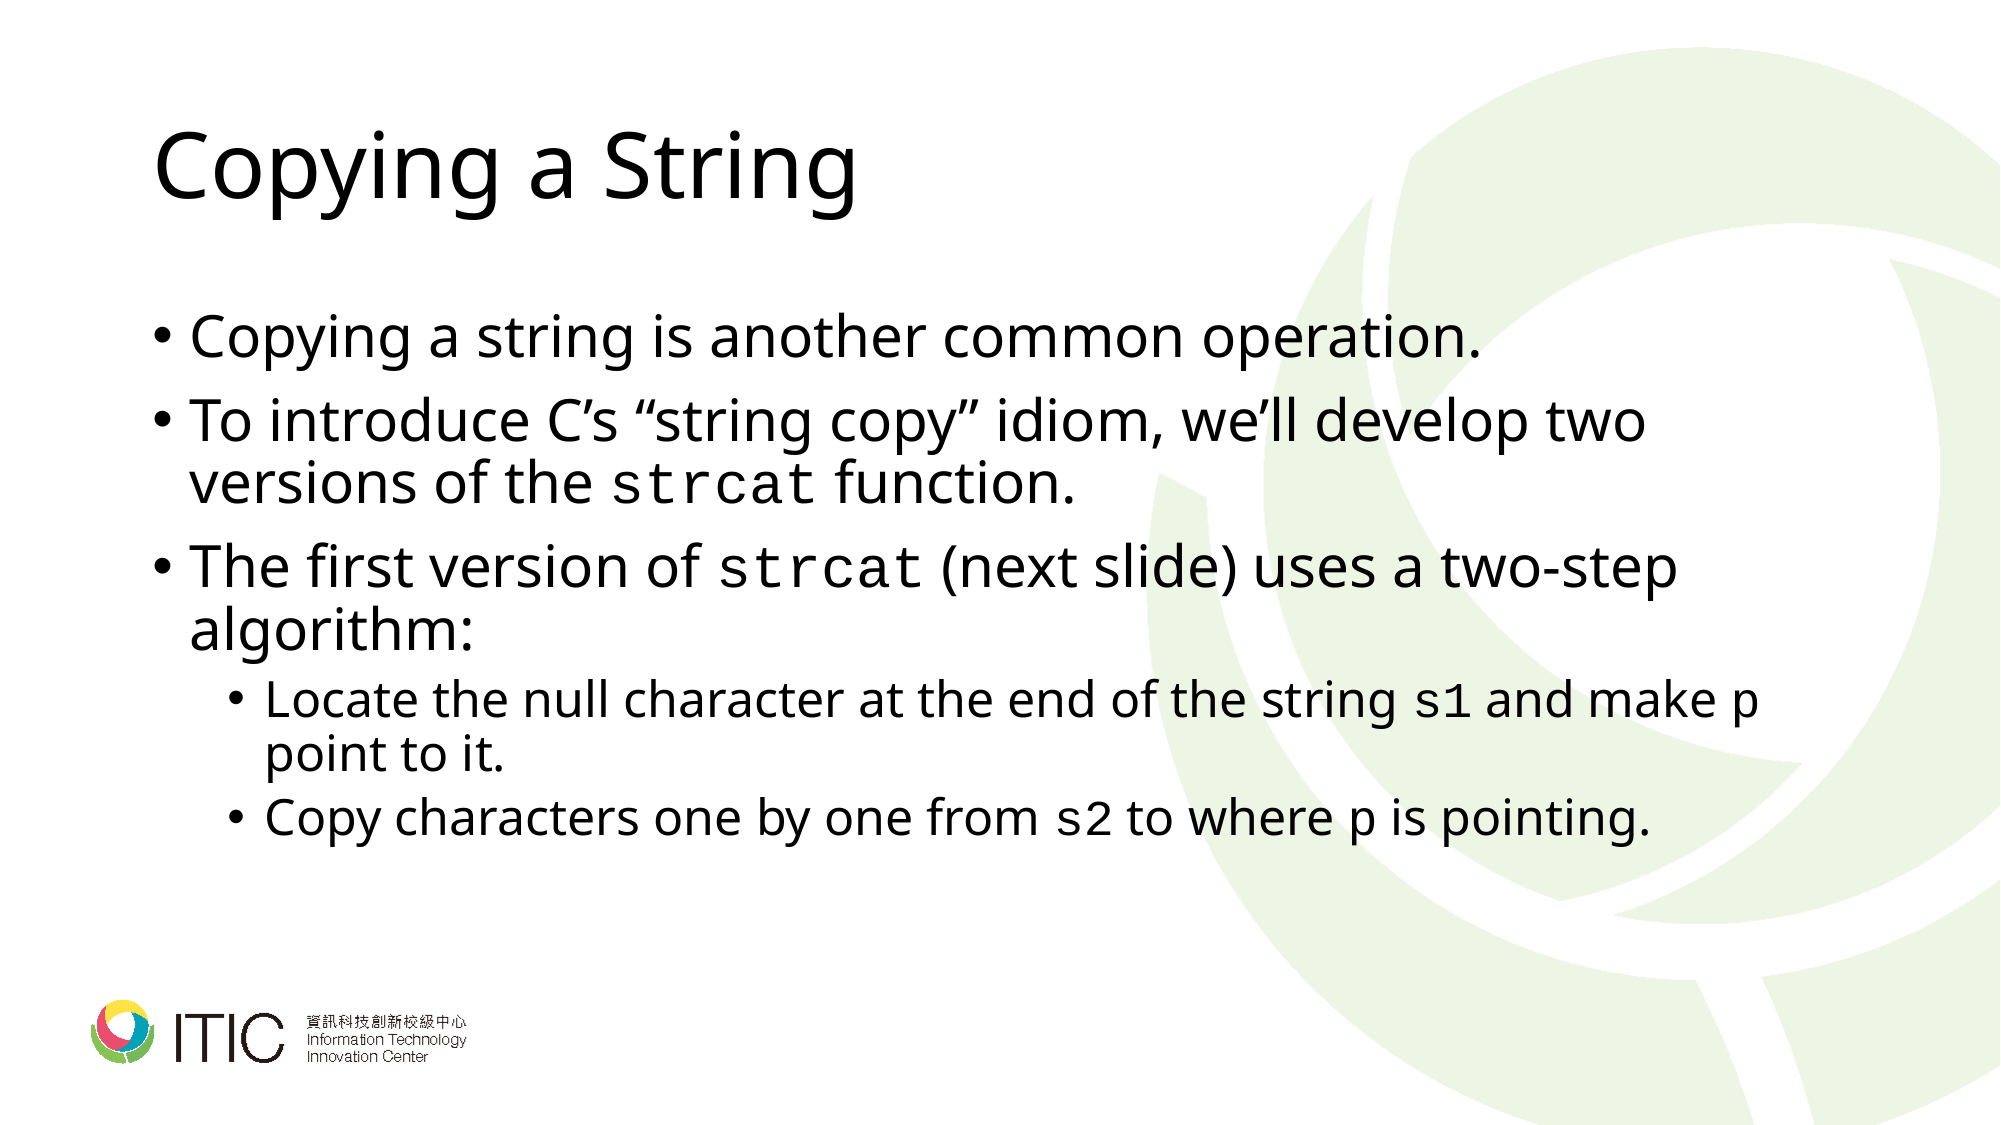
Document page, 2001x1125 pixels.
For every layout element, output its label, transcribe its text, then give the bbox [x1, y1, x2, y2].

title Copying a String [137, 59, 1863, 278]
list Copying a string is another common operation. To introduce C’s “string copy” idiom, we’ll develop two versions of the strcat function. The first version of strcat (next slide) uses a two-step algorithm: Locate the null character at the end of the string s1 and make p point to it. Copy characters one by one from s2 to where p is pointing. [137, 299, 1863, 1014]
picture [0, 0, 2001, 1125]
